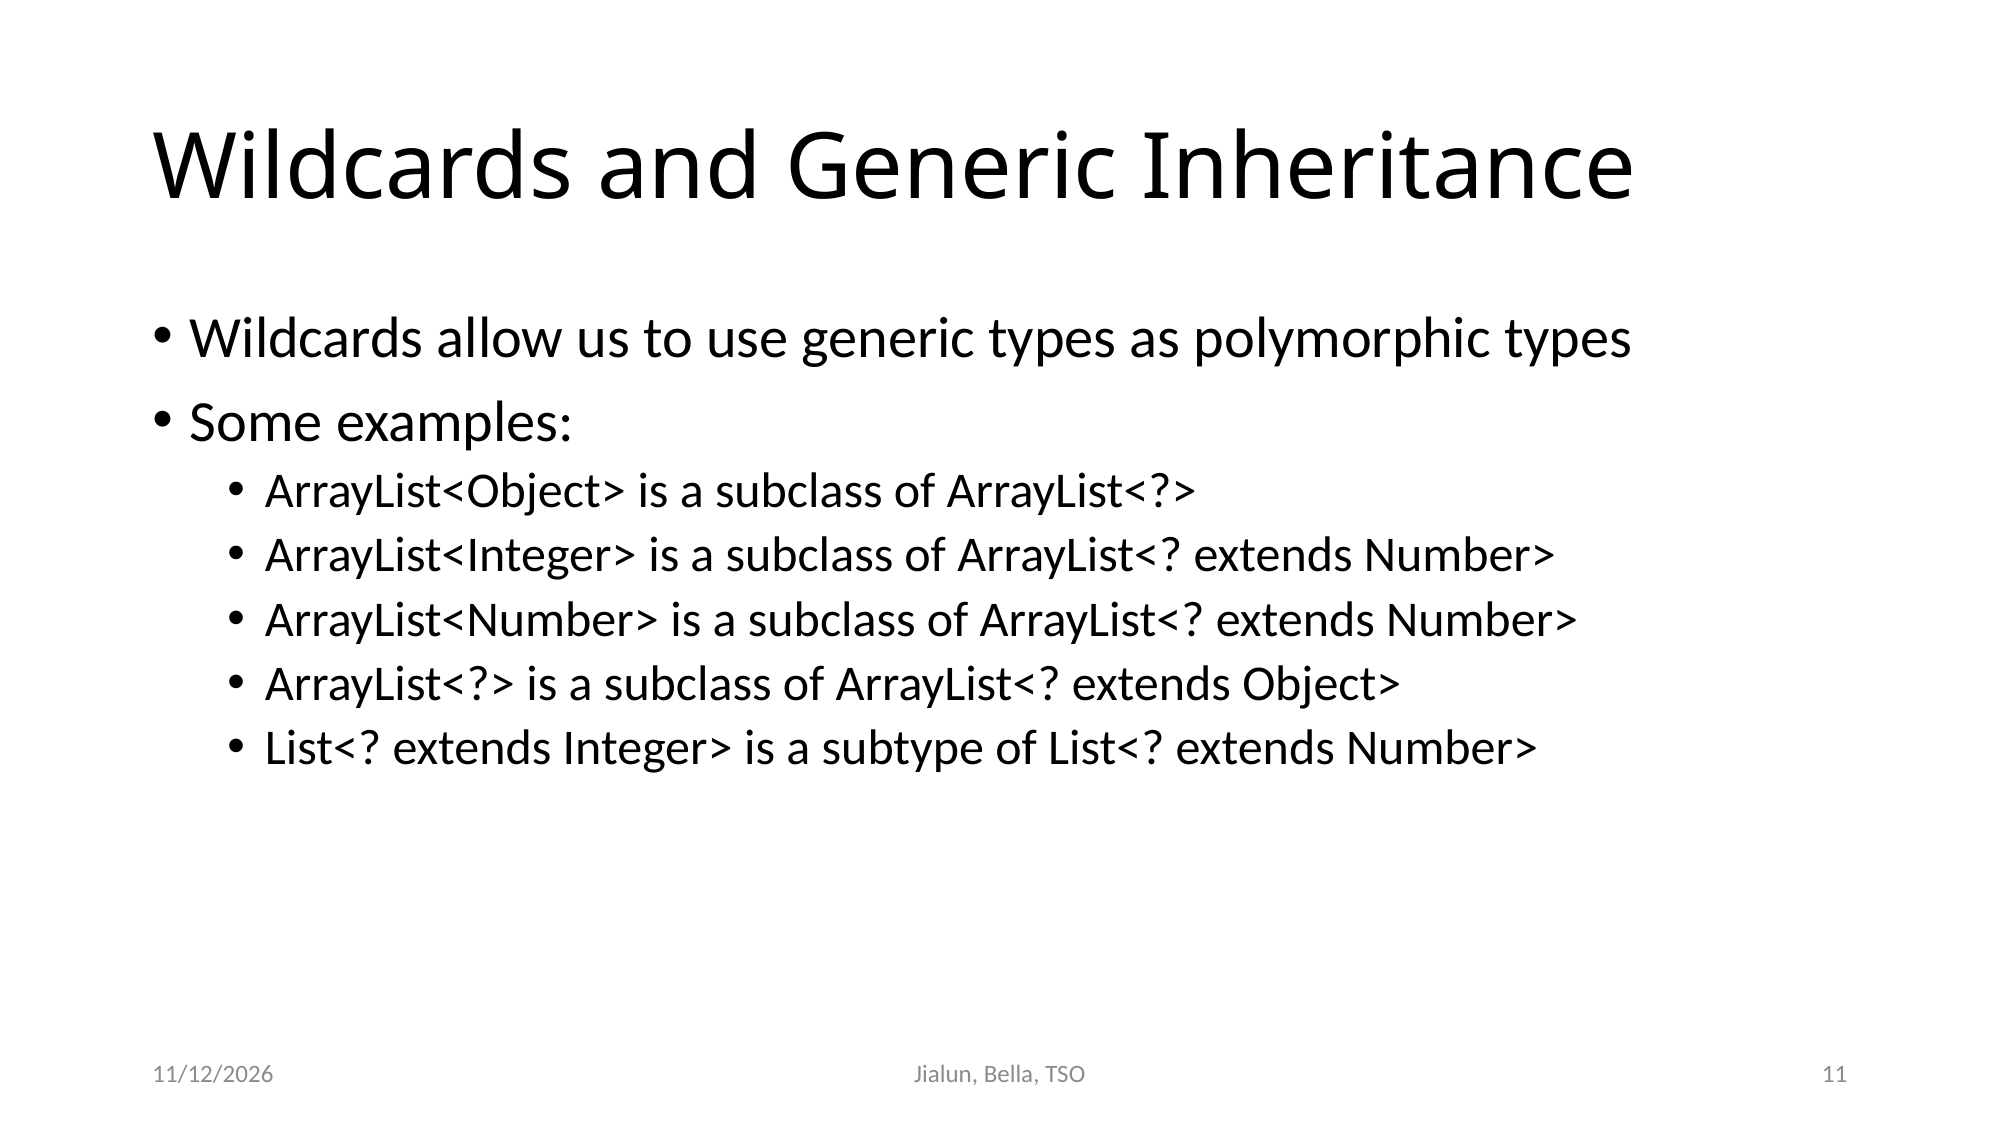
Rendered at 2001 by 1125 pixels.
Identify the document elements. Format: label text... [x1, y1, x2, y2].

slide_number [137, 1042, 588, 1103]
slide_number 11 [1412, 1042, 1863, 1103]
list Wildcards allow us to use generic types as polymorphic types Some examples: ArrayList<Object> is a subclass of ArrayList<?> ArrayList<Integer> is a subclass of ArrayList<? extends Number> ArrayList<Number> is a subclass of ArrayList<? extends Number> ArrayList<?> is a subclass of ArrayList<? extends Object> List<? extends Integer> is a subtype of List<? extends Number> [137, 299, 1863, 1014]
footer Jialun, Bella, TSO [662, 1042, 1338, 1103]
title Wildcards and Generic Inheritance [137, 59, 1863, 278]
